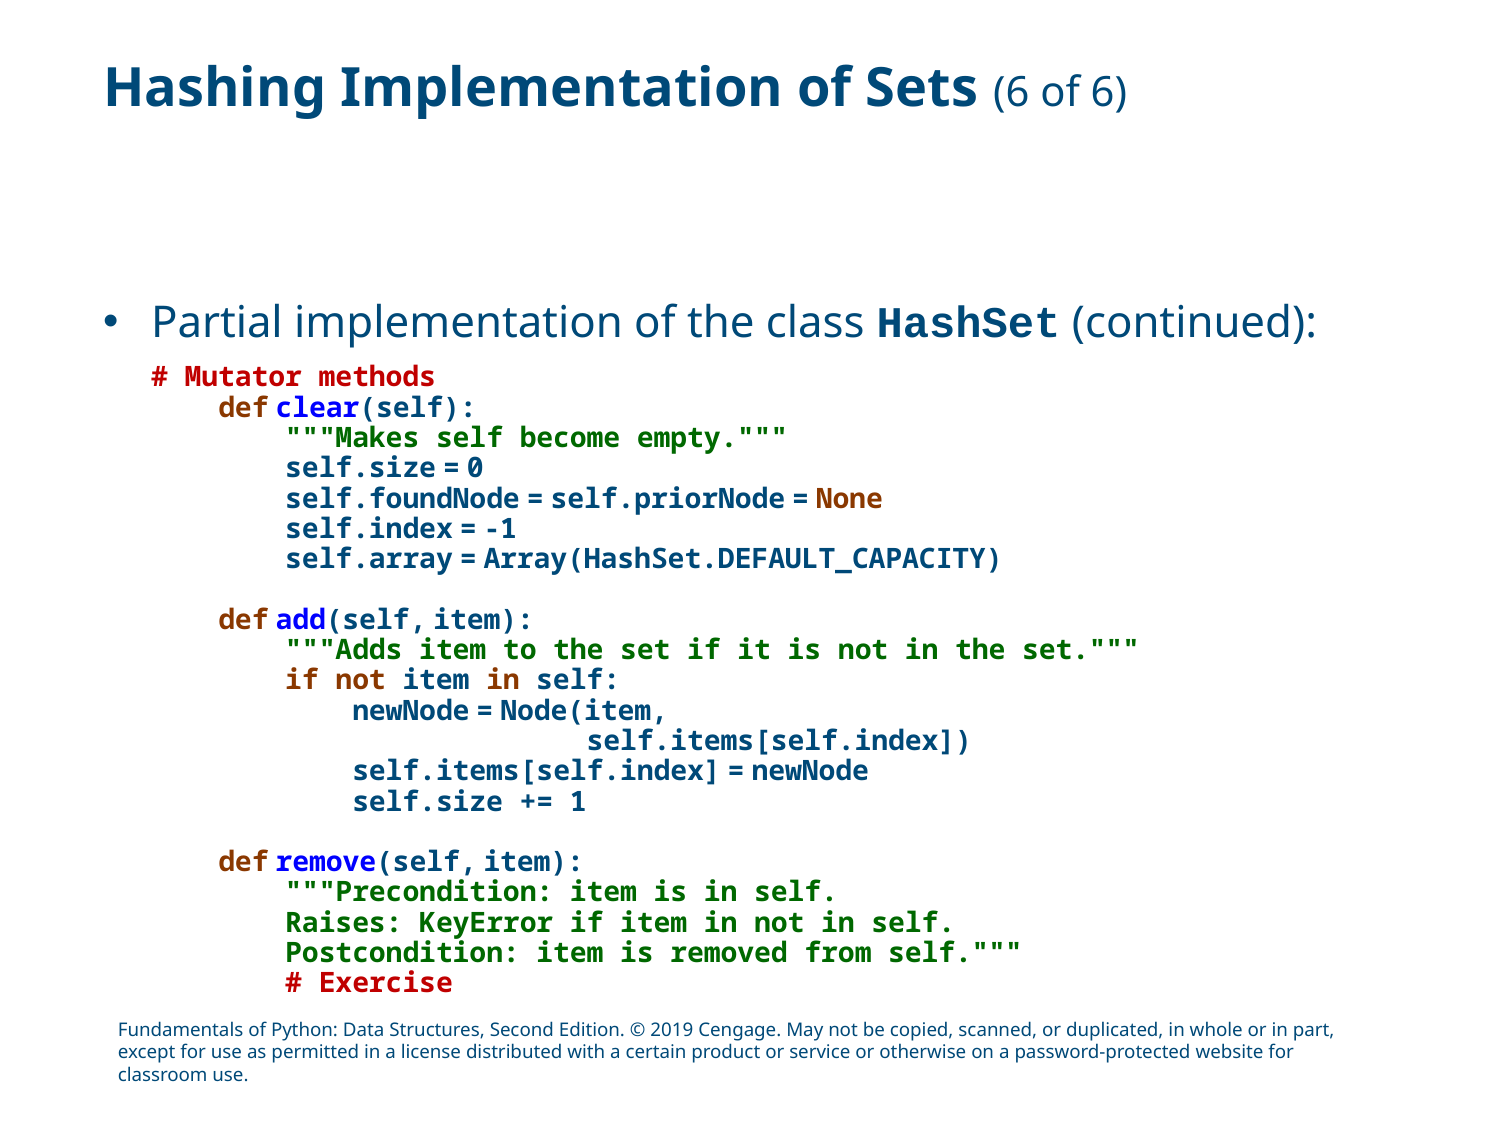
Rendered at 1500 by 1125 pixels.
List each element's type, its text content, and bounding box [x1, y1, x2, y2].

list Partial implementation of the class HashSet (continued): [103, 299, 1397, 353]
footer Fundamentals of Python: Data Structures, Second Edition. © 2019 Cengage. May not be copied, scanned, or duplicated, in whole or in part, except for use as permitted in a license distributed with a certain product or service or otherwise on a password-protected website for classroom use. [103, 1009, 1397, 1070]
list # Mutator methods def clear(self): """Makes self become empty.""" self.size = 0 self.foundNode = self.priorNode = None self.index = -1 self.array = Array(HashSet.DEFAULT_CAPACITY) def add(self, item): """Adds item to the set if it is not in the set.""" if not item in self: newNode = Node(item, self.items[self.index]) self.items[self.index] = newNode self.size += 1 def remove(self, item): """Precondition: item is in self. Raises: KeyError if item in not in self. Postcondition: item is removed from self.""" # Exercise [126, 362, 1361, 1001]
title Hashing Implementation of Sets (6 of 6) [103, 59, 1397, 125]
